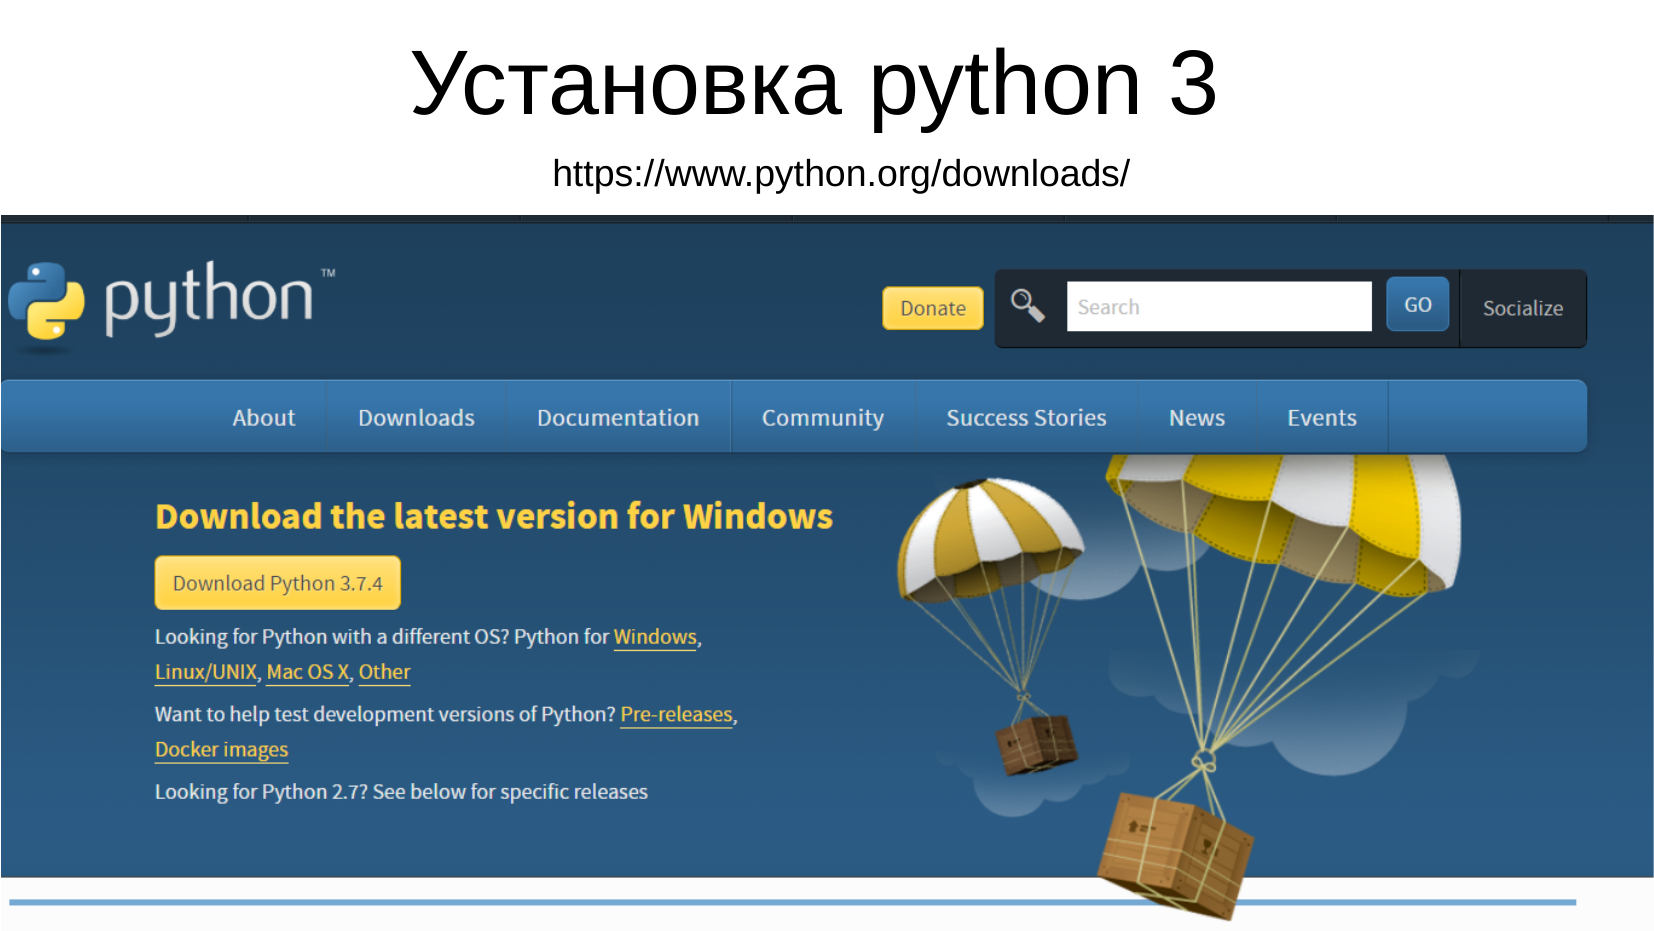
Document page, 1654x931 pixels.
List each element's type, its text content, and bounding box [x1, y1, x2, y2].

text_box https://www.python.org/downloads/ [537, 141, 1146, 202]
text_box Установка python 3 [70, 23, 1559, 134]
picture [1, 215, 1654, 931]
